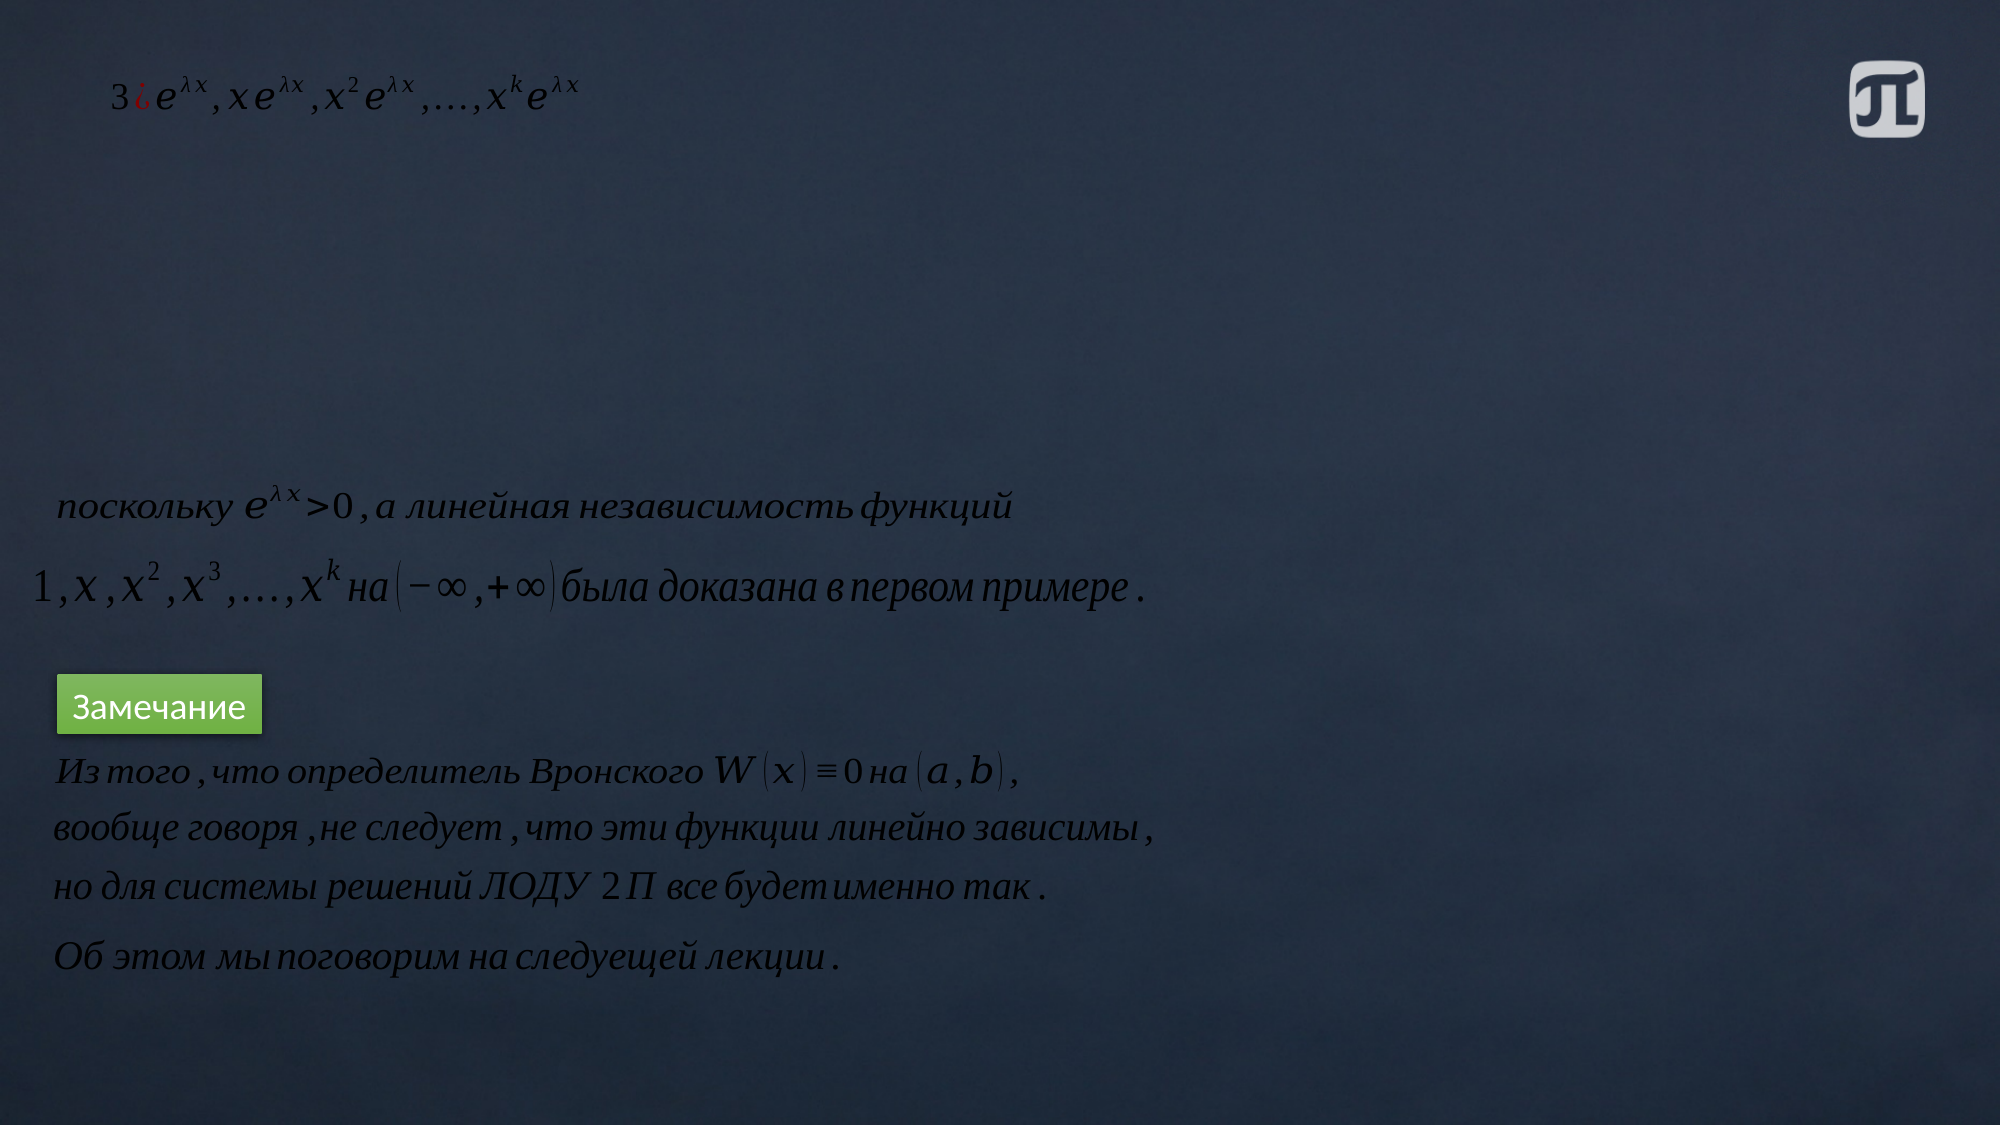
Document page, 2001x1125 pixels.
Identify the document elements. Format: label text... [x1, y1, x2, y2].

text_box Замечание [57, 674, 262, 734]
picture [0, 0, 2000, 1125]
